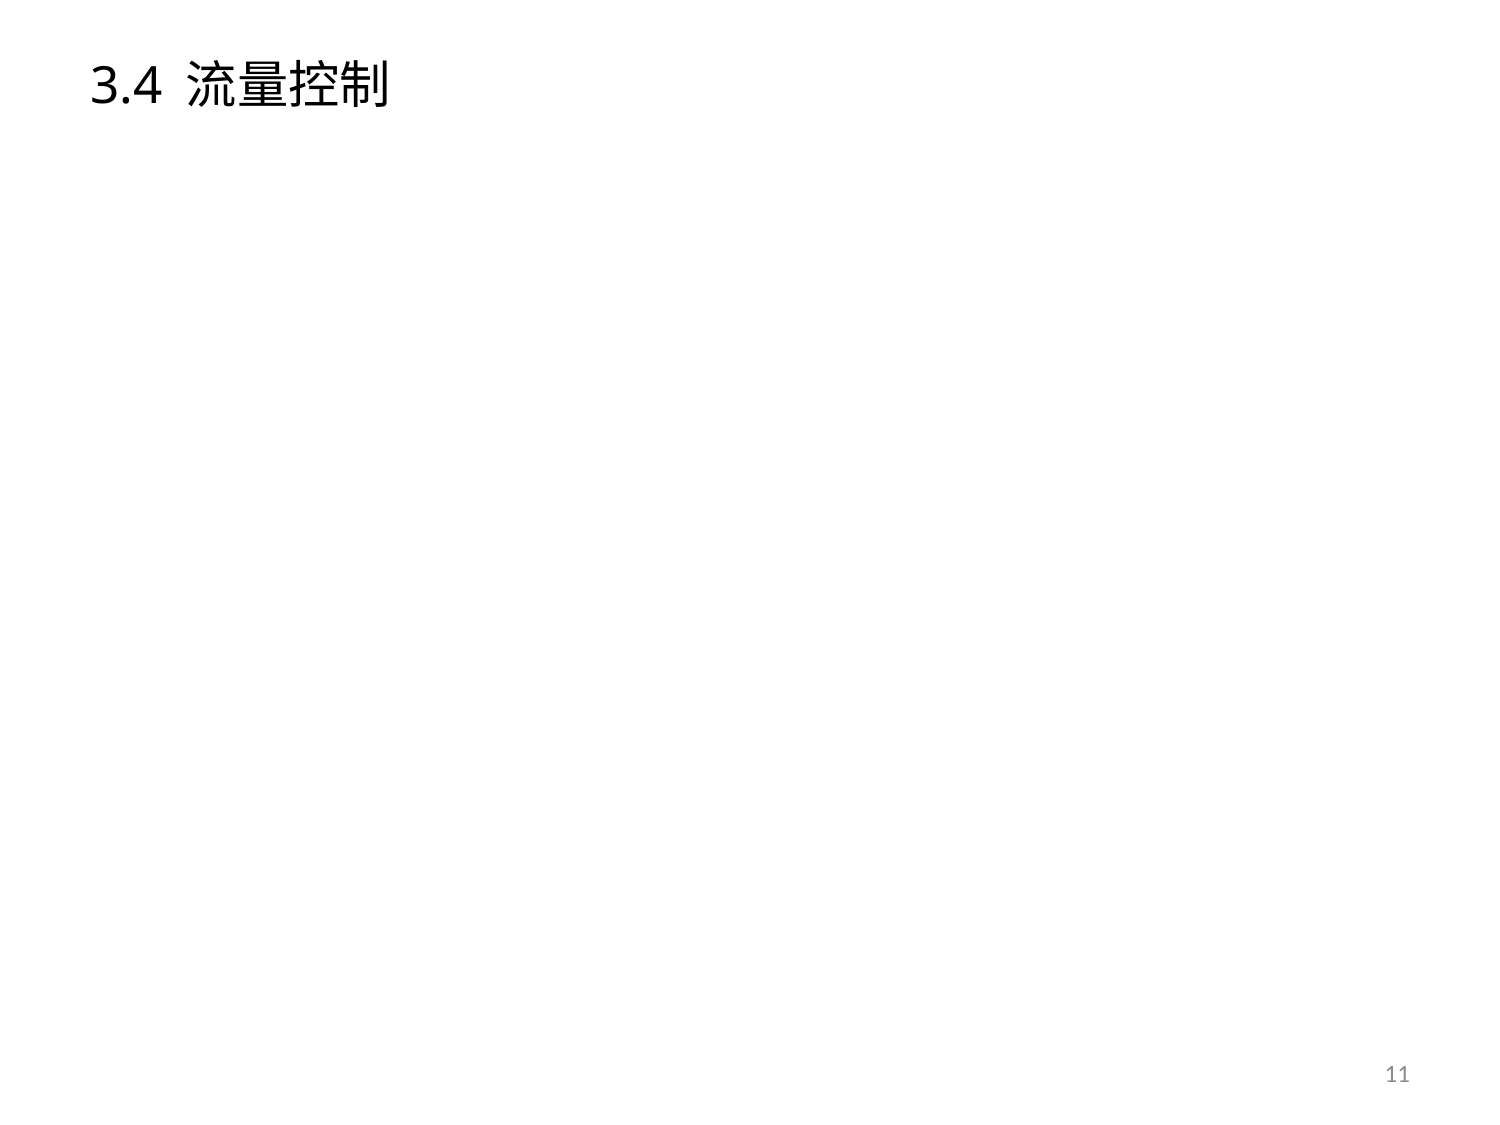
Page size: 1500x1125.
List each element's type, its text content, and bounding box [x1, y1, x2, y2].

slide_number 11 [1074, 1042, 1425, 1103]
title 3.4 流量控制 [75, 45, 1425, 122]
